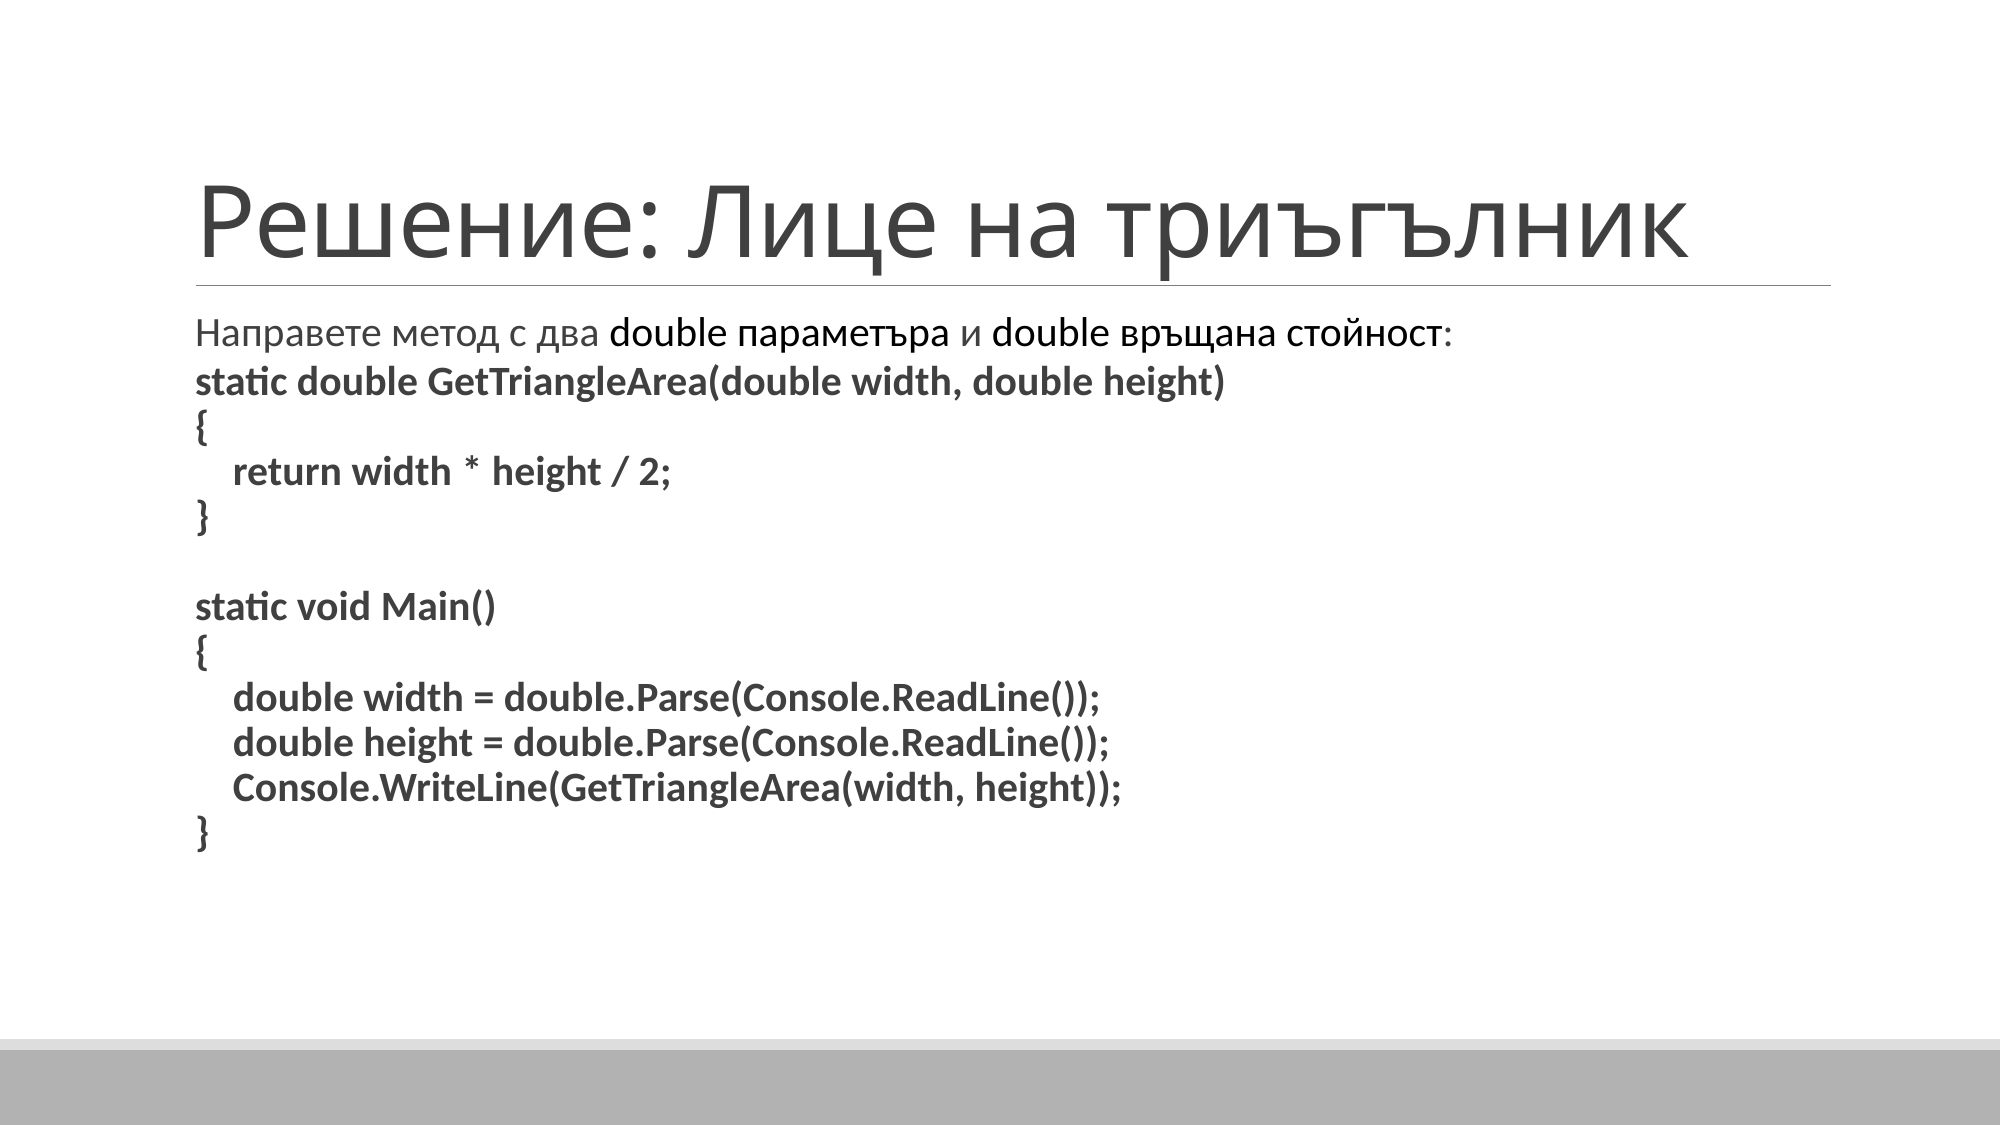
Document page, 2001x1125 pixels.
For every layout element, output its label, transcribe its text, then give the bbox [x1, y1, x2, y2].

list Направете метод с два double параметъра и double връщана стойност: static double GetTriangleArea(double width, double height) { return width * height / 2; } static void Main() { double width = double.Parse(Console.ReadLine()); double height = double.Parse(Console.ReadLine()); Console.WriteLine(GetTriangleArea(width, height)); } [180, 302, 1830, 963]
title Решение: Лице на триъгълник [180, 47, 1830, 285]
